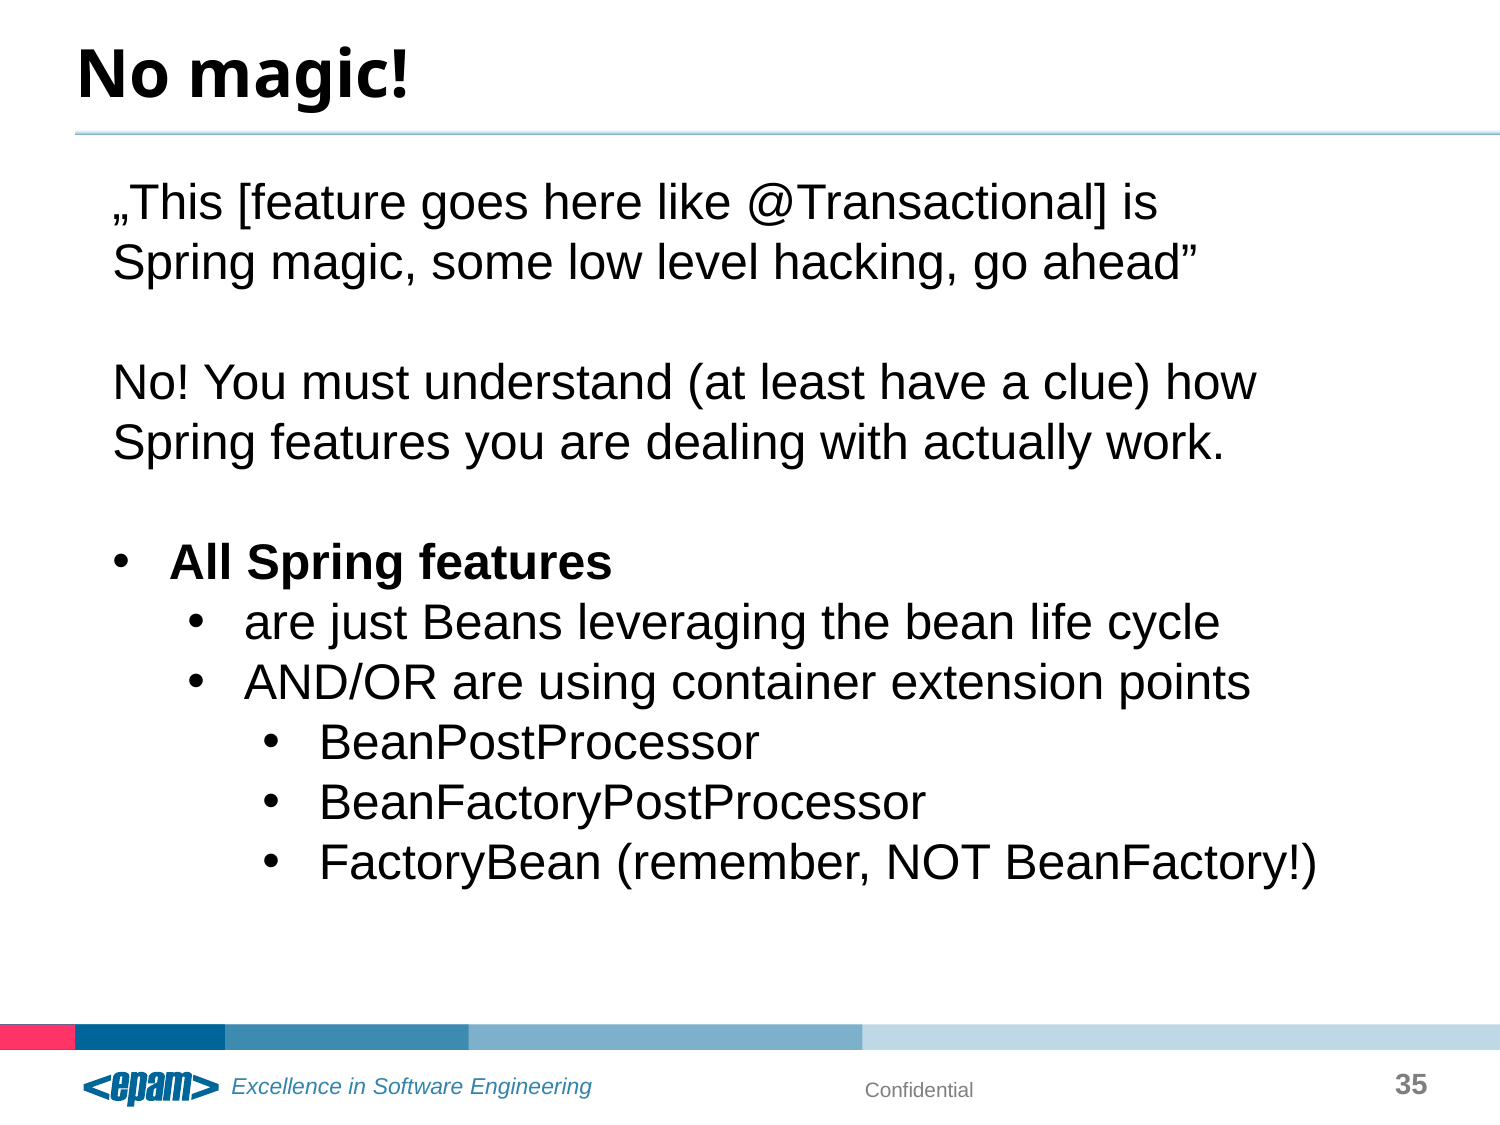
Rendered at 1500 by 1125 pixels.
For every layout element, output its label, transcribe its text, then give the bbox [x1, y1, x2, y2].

title No magic! [75, 45, 1500, 135]
text_box „This [feature goes here like @Transactional] is Spring magic, some low level hacking, go ahead” No! You must understand (at least have a clue) how Spring features you are dealing with actually work. All Spring features are just Beans leveraging the bean life cycle AND/OR are using container extension points BeanPostProcessor BeanFactoryPostProcessor FactoryBean (remember, NOT BeanFactory!) [22, 162, 1423, 1125]
slide_number 35 [1423, 1065, 1428, 1125]
